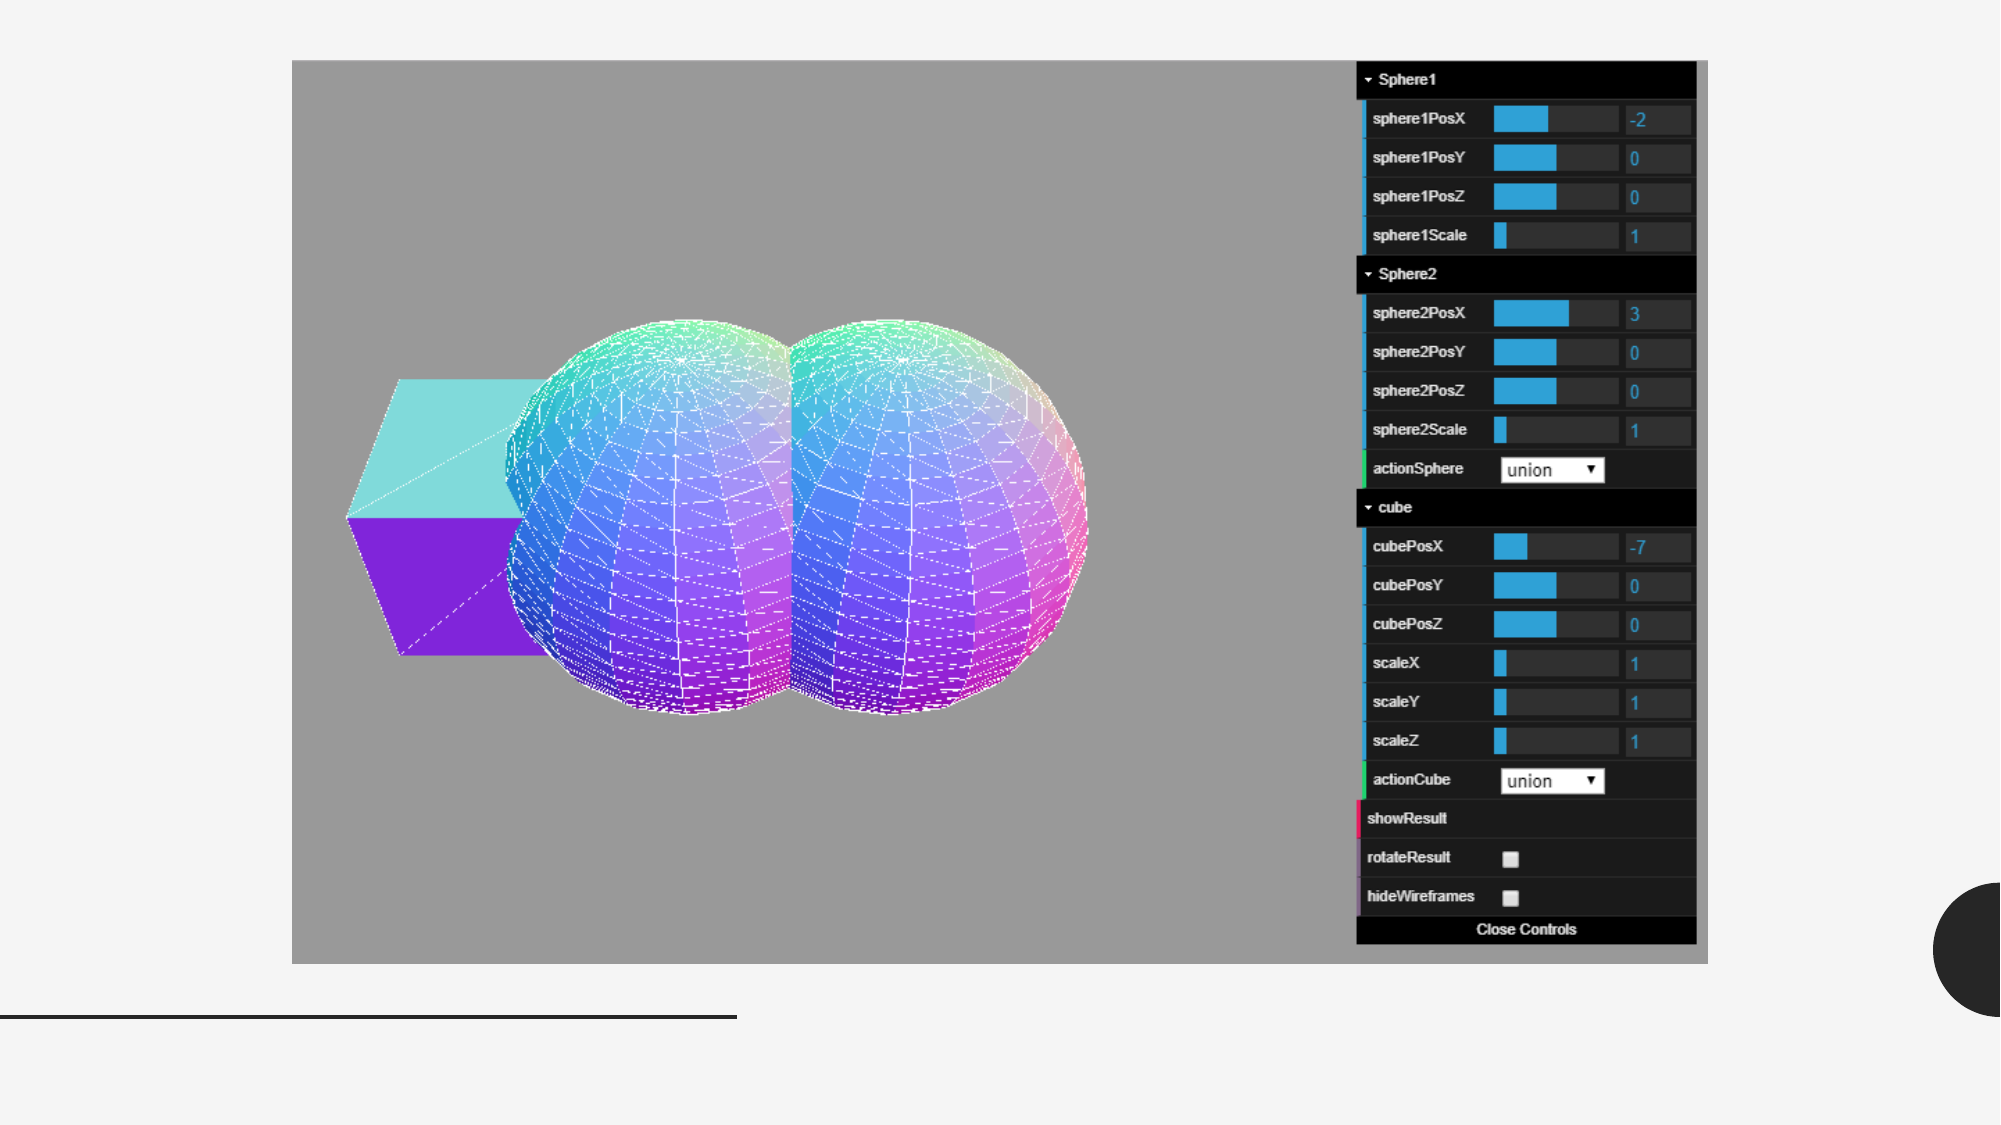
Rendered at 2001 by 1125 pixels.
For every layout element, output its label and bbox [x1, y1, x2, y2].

list [291, 60, 1708, 964]
